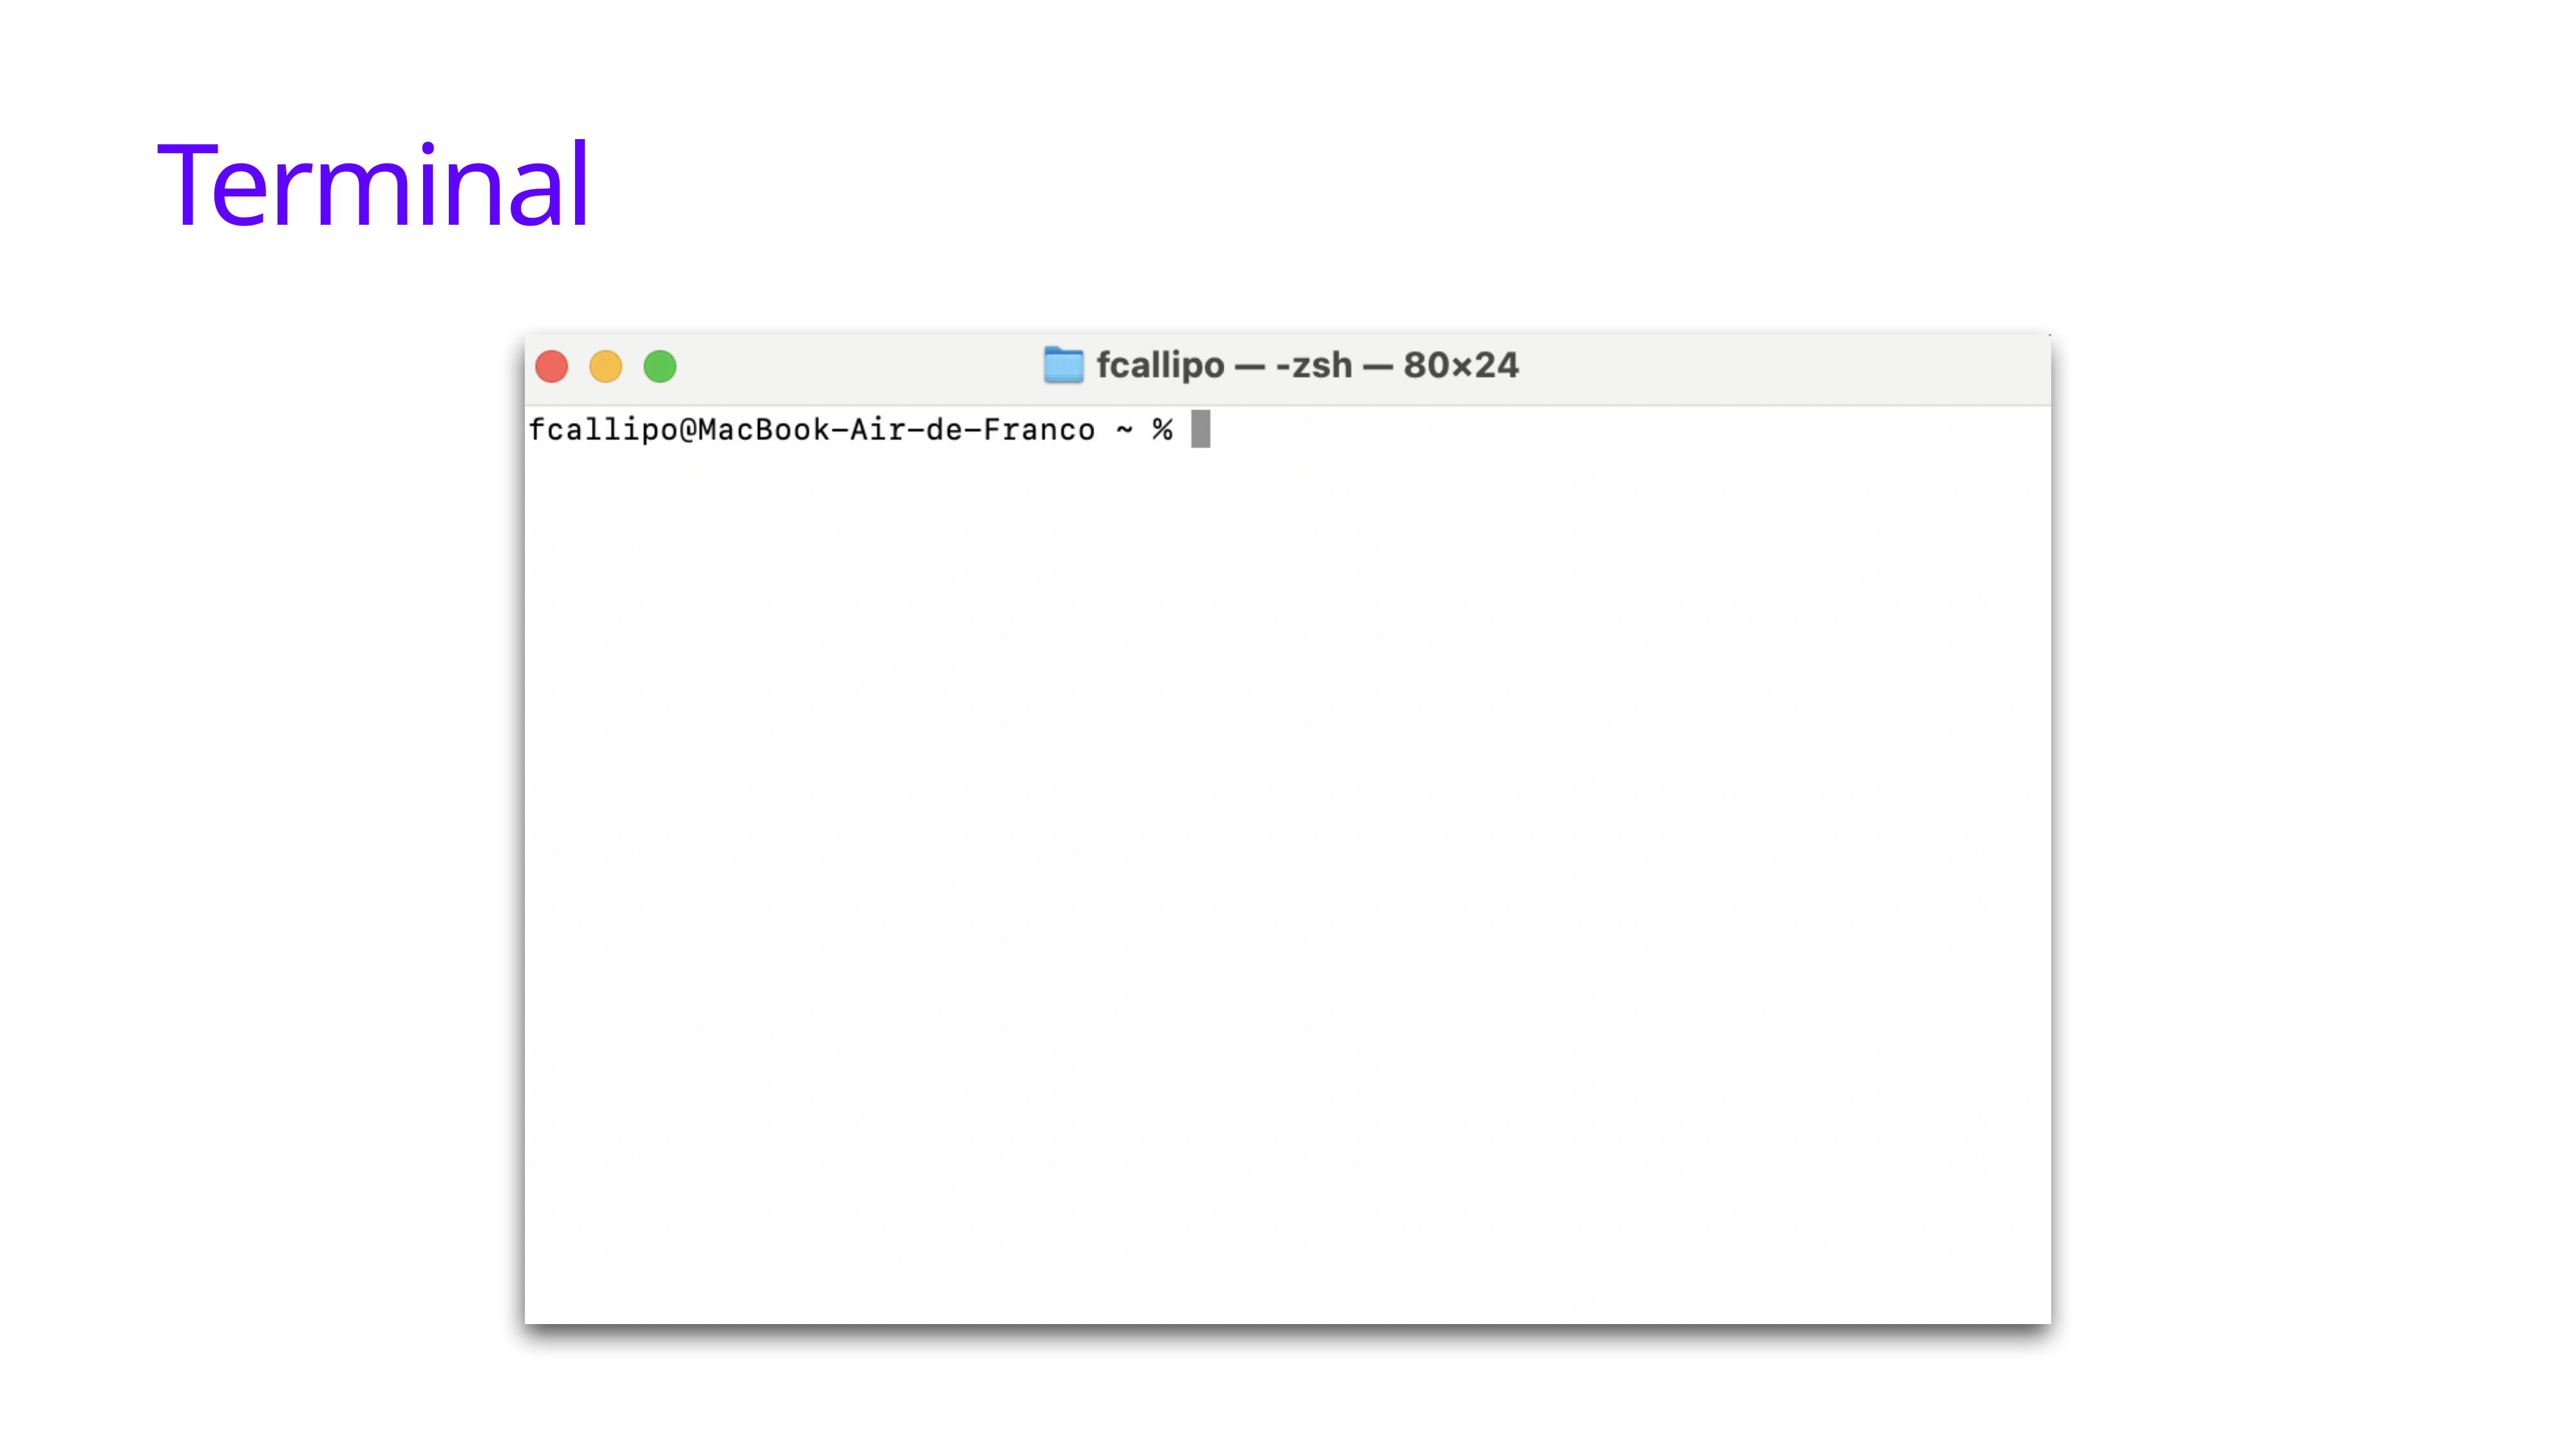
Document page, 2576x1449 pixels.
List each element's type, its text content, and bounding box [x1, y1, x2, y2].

title Terminal [133, 88, 618, 253]
picture [525, 334, 2051, 1324]
